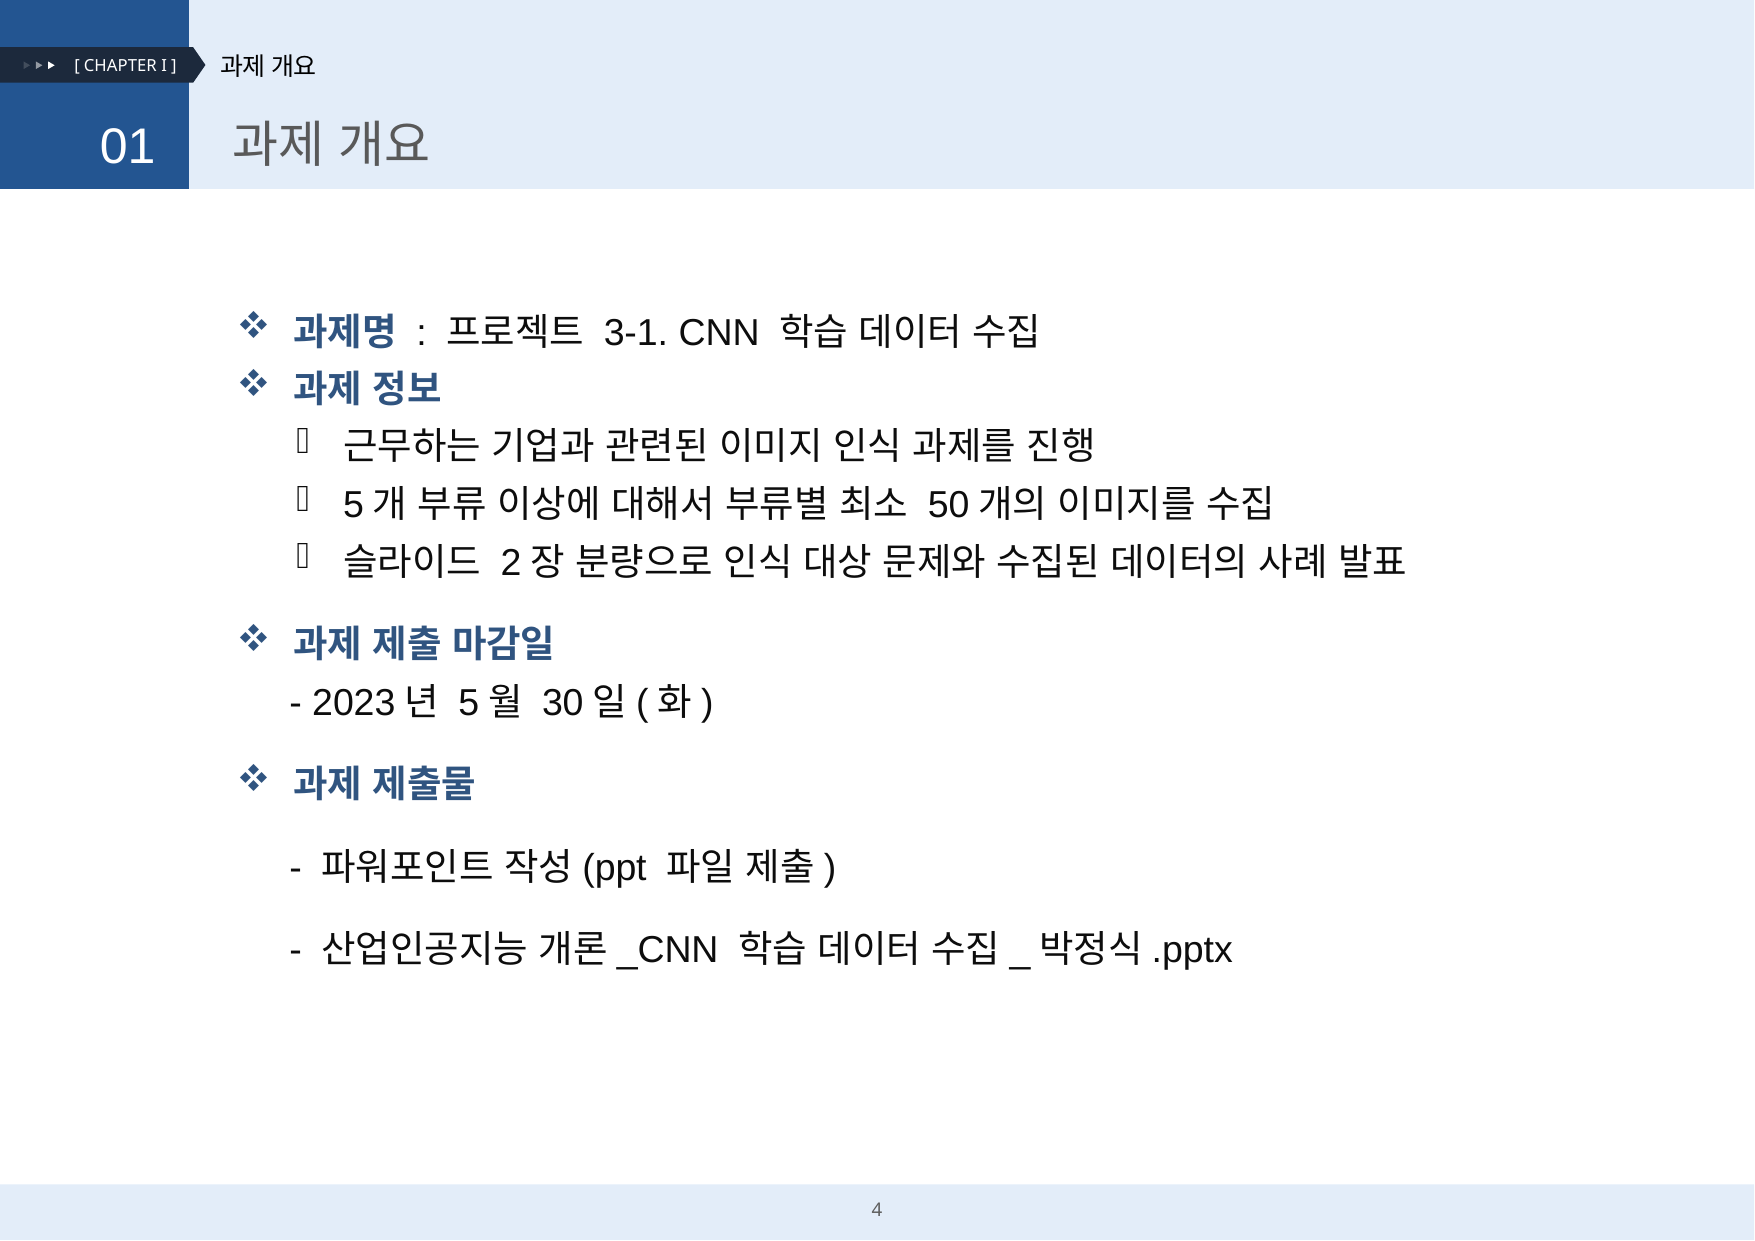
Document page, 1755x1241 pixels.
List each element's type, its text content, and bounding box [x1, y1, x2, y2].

text_box 과제 개요 [232, 112, 432, 173]
text_box 과제명 : 프로젝트 3-1. CNN 학습 데이터 수집 과제 정보 근무하는 기업과 관련된 이미지 인식 과제를 진행 5개 부류 이상에 대해서 부류별 최소 50개의 이미지를 수집 슬라이드 2장 분량으로 인식 대상 문제와 수집된 데이터의 사례 발표 과제 제출 마감일 - 2023년 5월 30일(화) 과제 제출물 - 파워포인트 작성(ppt 파일 제출) - 산업인공지능 개론_CNN 학습 데이터 수집_박정식.pptx [222, 300, 1466, 978]
text_box 01 [99, 113, 156, 174]
